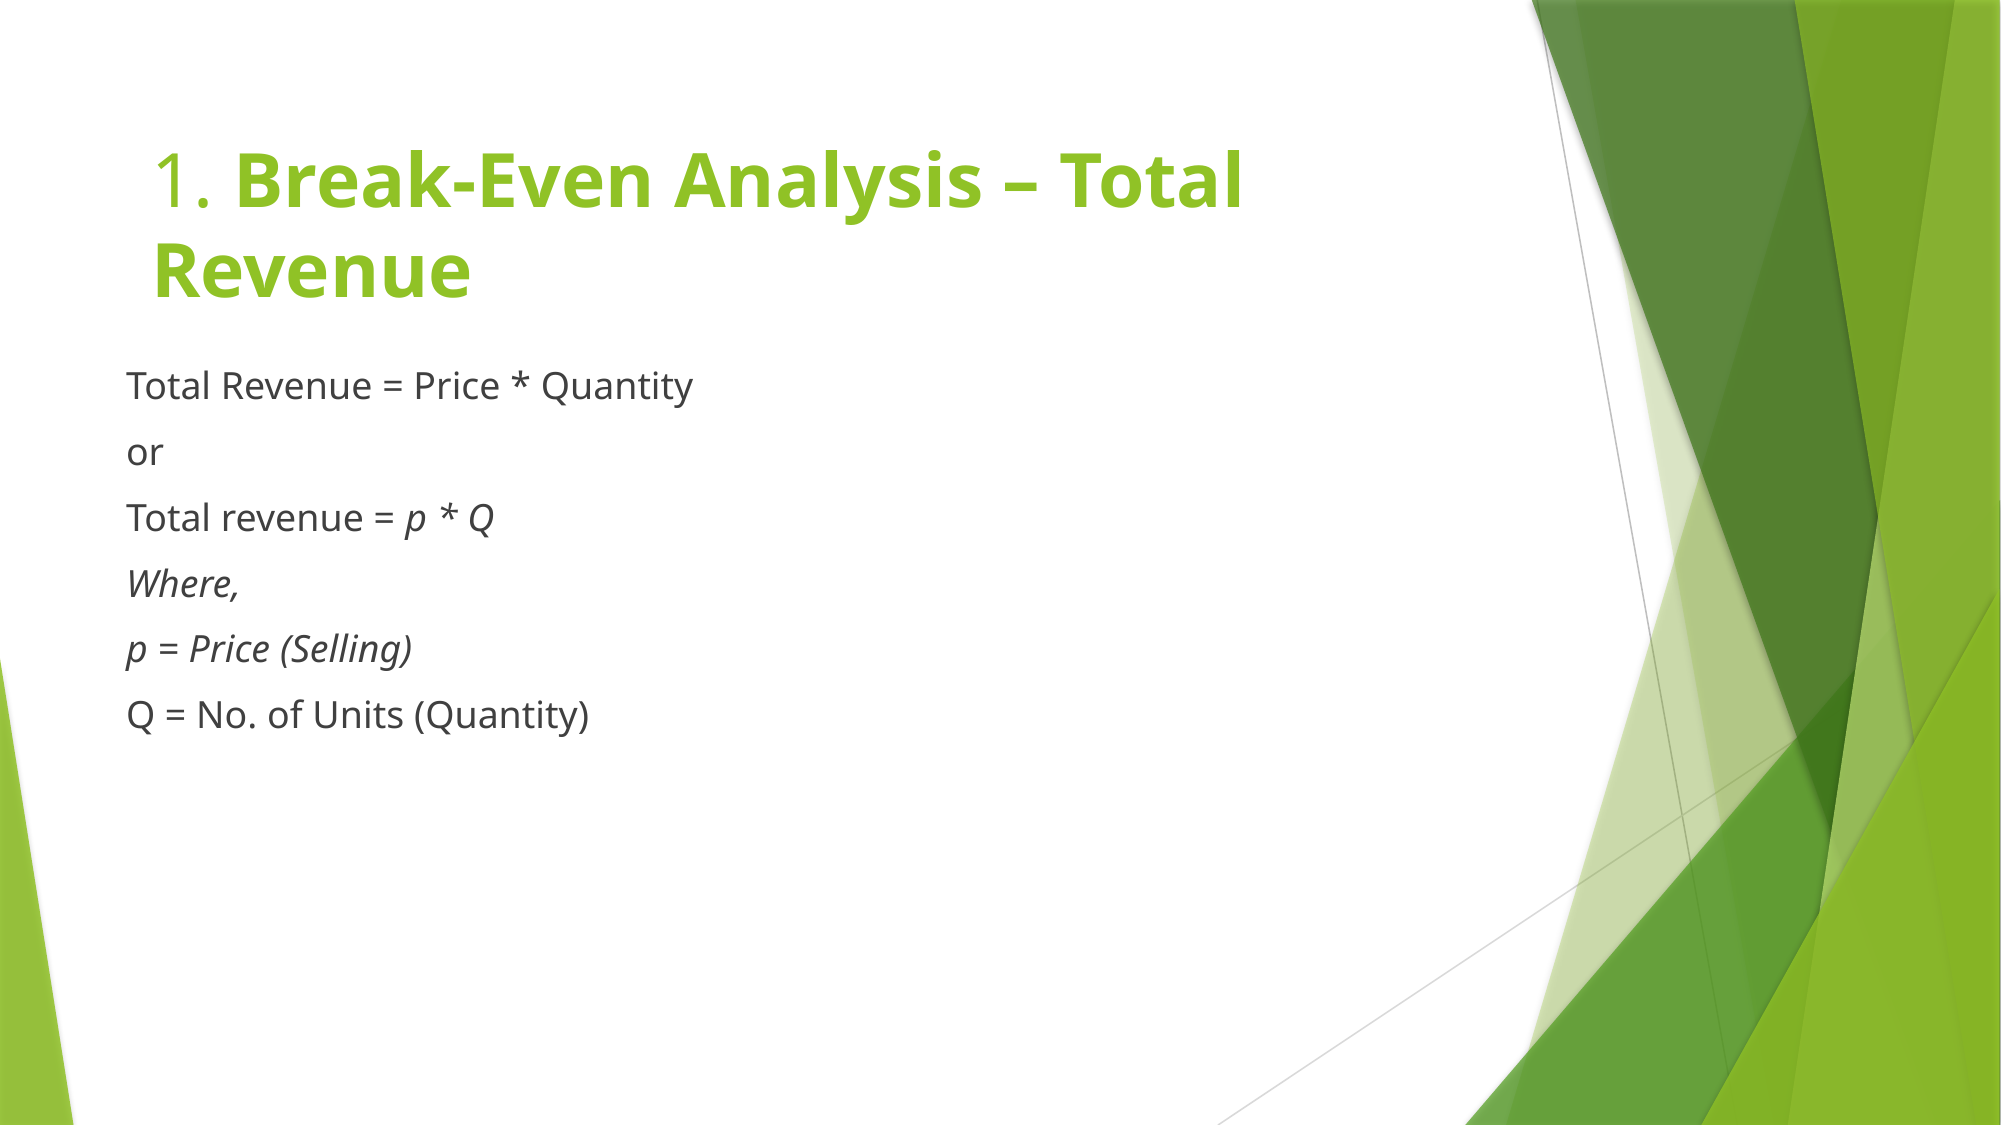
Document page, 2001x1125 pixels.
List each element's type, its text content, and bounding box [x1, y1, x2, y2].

text_box 1. Break-Even Analysis – Total Revenue [136, 125, 1547, 342]
list Total Revenue = Price * Quantity or Total revenue = p * Q Where, p = Price (Selling) Q = No. of Units (Quantity) [111, 354, 1522, 992]
